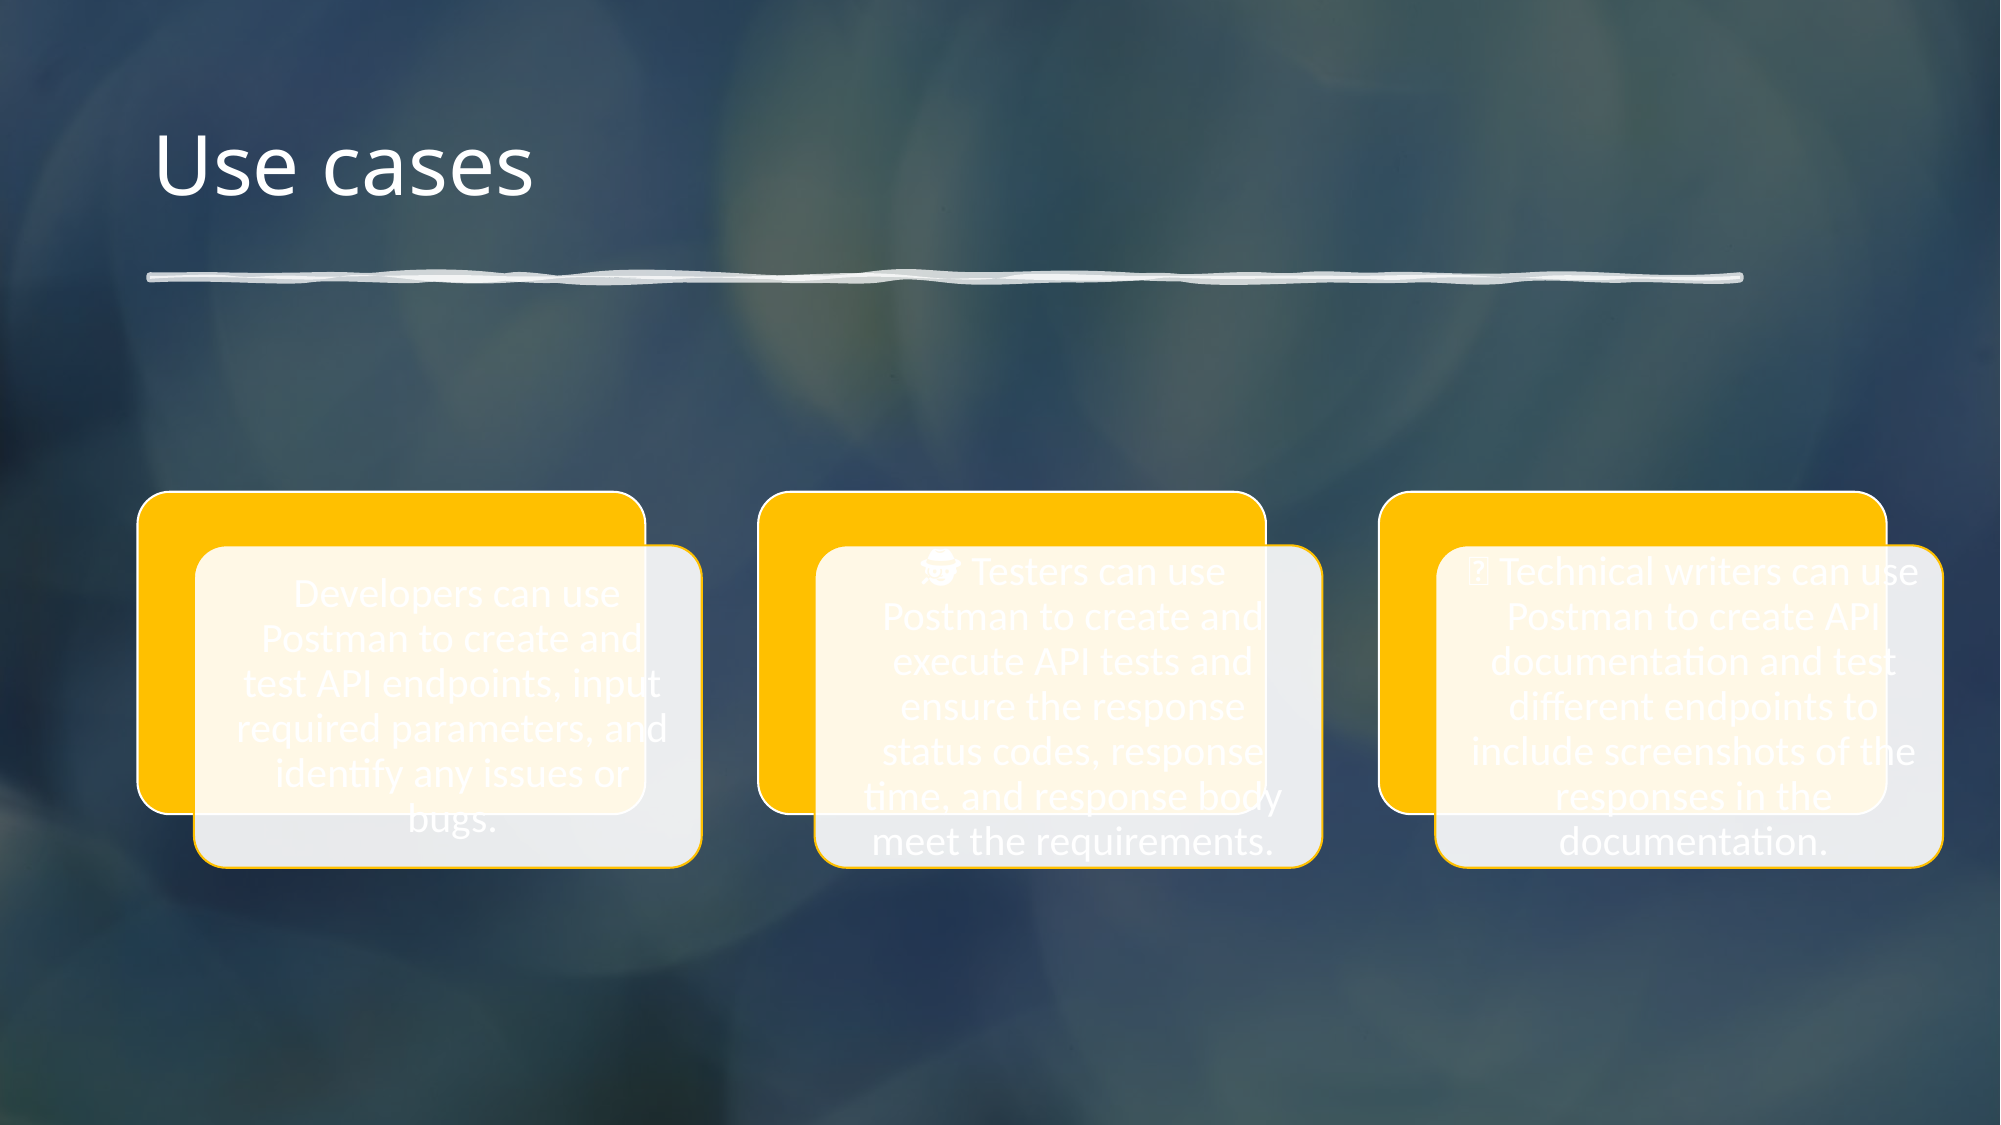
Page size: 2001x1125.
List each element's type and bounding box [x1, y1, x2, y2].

list [137, 337, 1943, 1023]
picture [0, 0, 2000, 1125]
